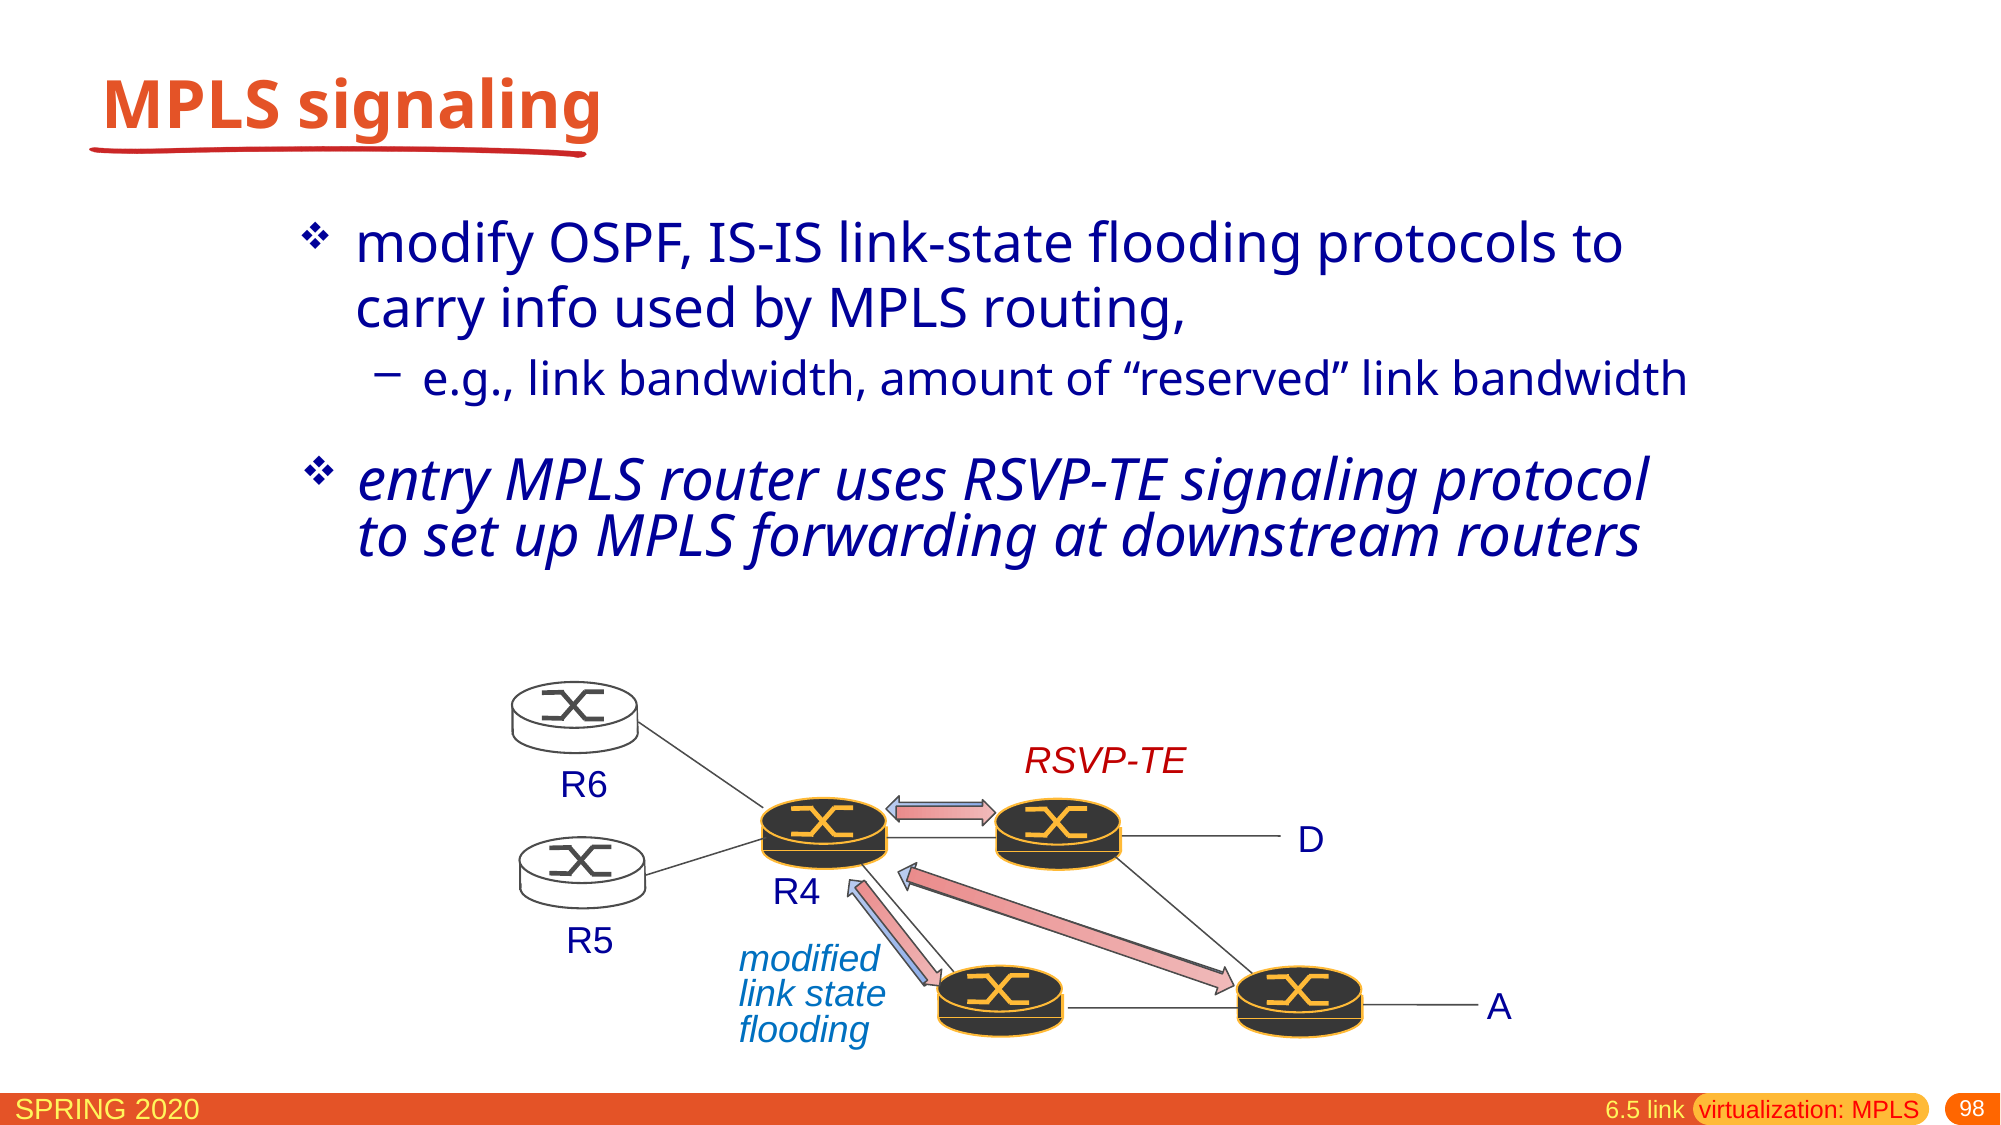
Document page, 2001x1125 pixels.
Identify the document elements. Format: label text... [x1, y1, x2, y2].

list modify OSPF, IS-IS link-state flooding protocols to carry info used by MPLS routing, e.g., link bandwidth, amount of “reserved” link bandwidth [283, 200, 1708, 422]
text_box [519, 836, 646, 909]
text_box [511, 681, 638, 754]
title MPLS signaling [86, 42, 1914, 161]
text_box D [1282, 807, 1340, 868]
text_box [1238, 966, 1363, 1038]
picture [86, 143, 593, 162]
text_box A [1472, 974, 1527, 1035]
text_box entry MPLS router uses RSVP-TE signaling protocol to set up MPLS forwarding at downstream routers [286, 447, 1713, 622]
text_box 6.5 link virtualization: MPLS [1590, 1086, 1945, 1125]
text_box R6 [545, 762, 623, 813]
text_box R5 [551, 918, 629, 969]
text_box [722, 795, 1234, 1059]
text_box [887, 737, 1244, 1000]
